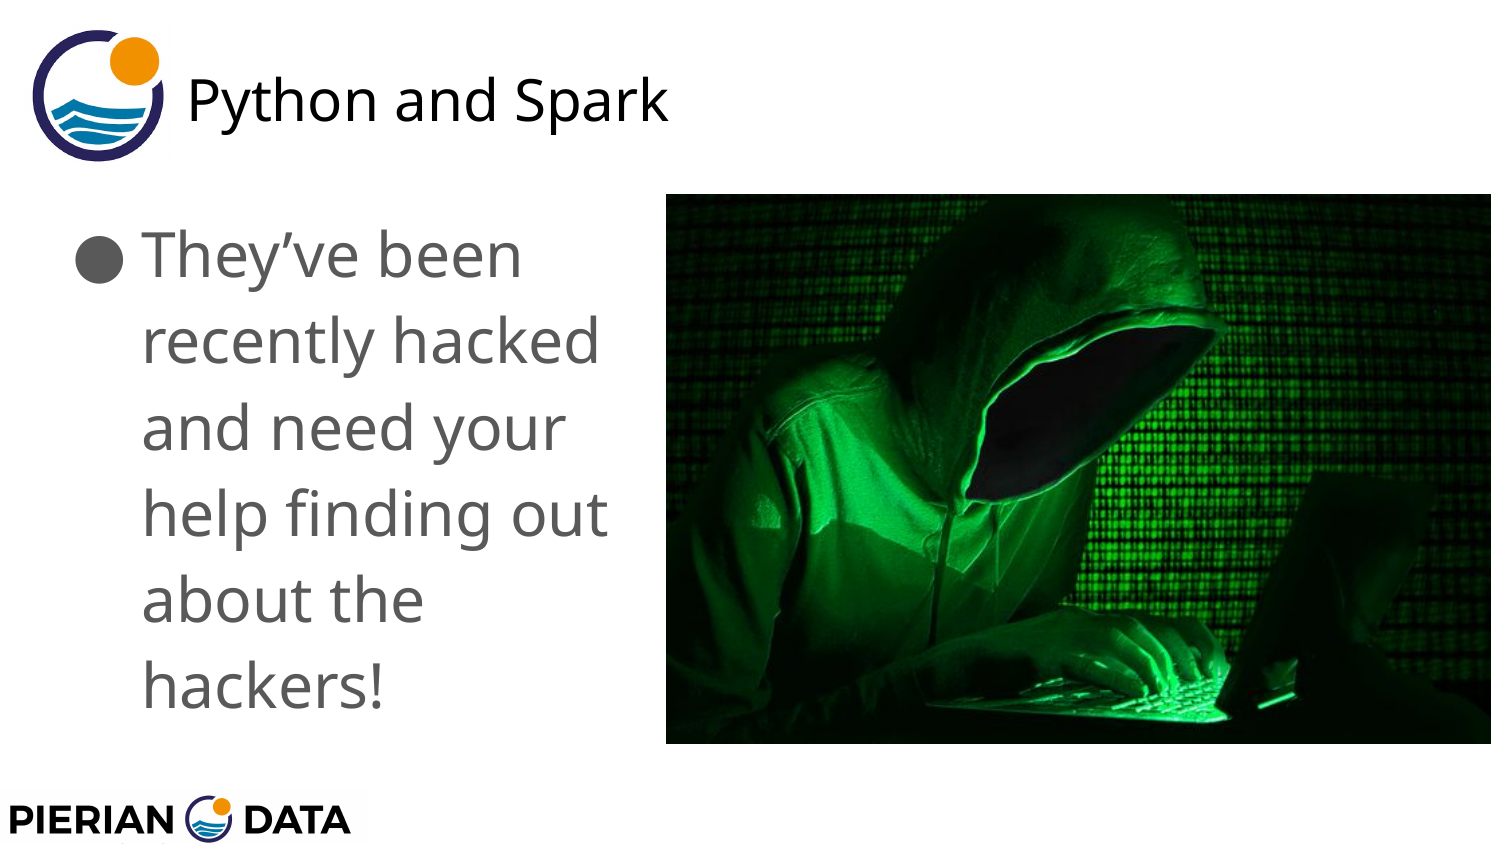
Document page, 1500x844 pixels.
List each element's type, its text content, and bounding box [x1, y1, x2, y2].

picture [0, 787, 368, 844]
picture [24, 24, 172, 167]
picture [666, 194, 1491, 745]
list They’ve been recently hacked and need your help finding out about the hackers! [51, 189, 627, 750]
title Python and Spark [176, 48, 1449, 143]
